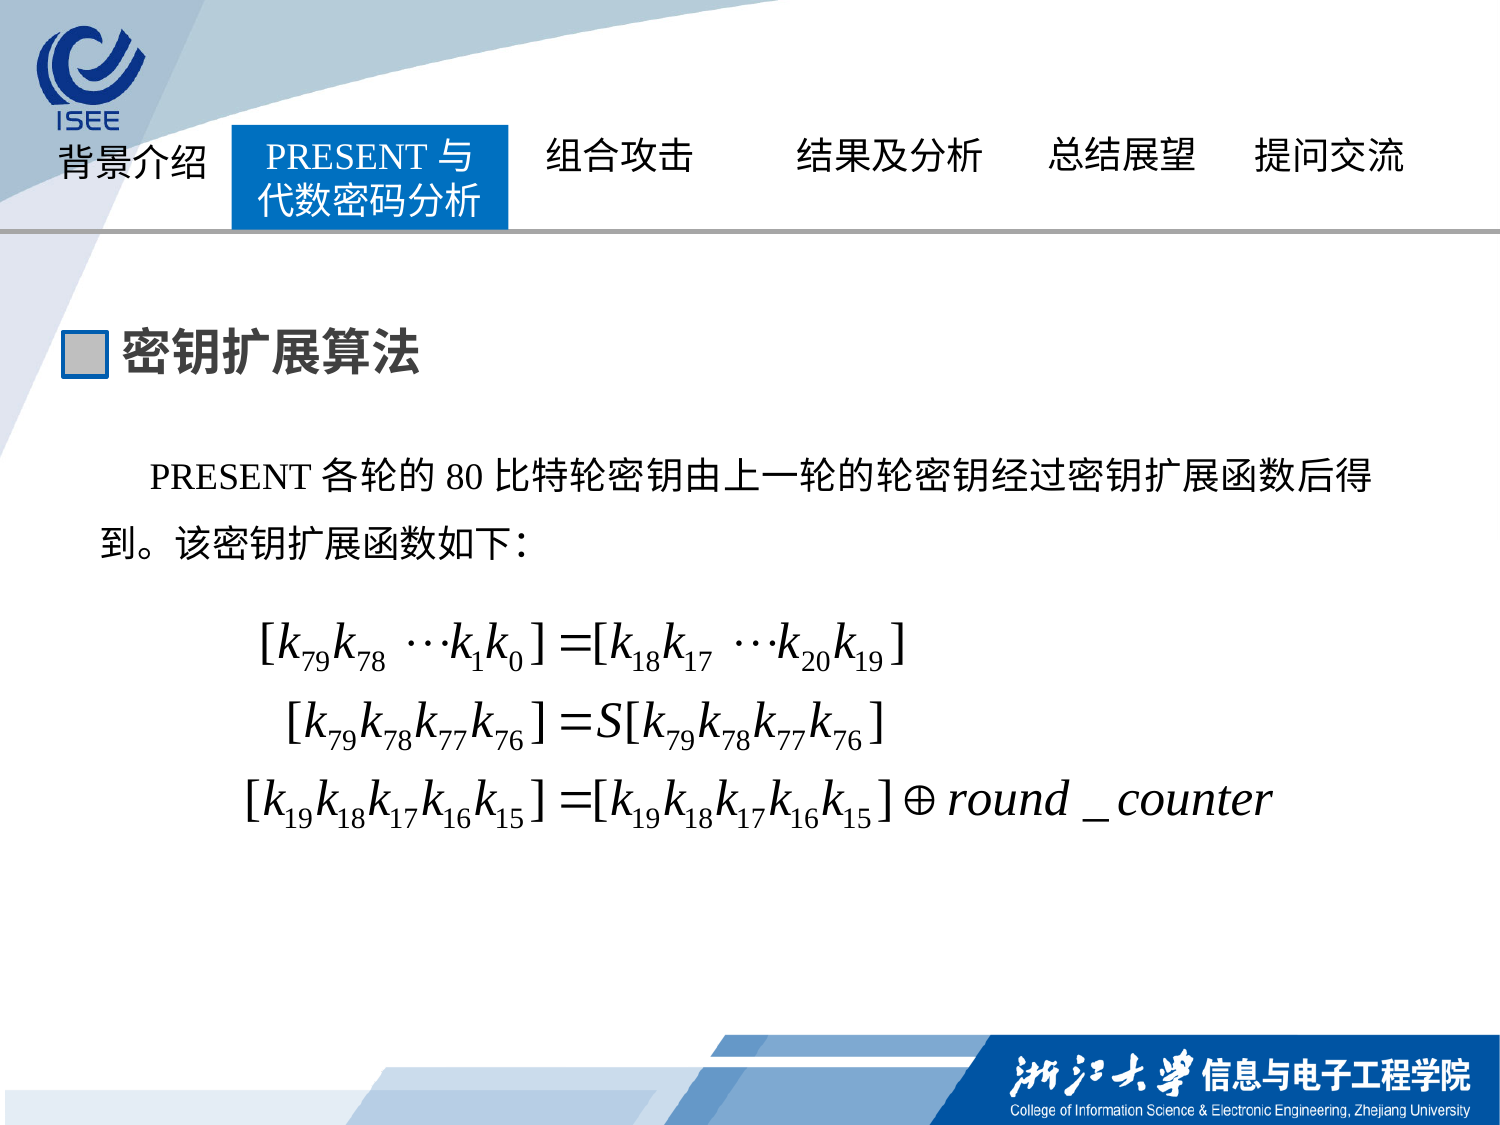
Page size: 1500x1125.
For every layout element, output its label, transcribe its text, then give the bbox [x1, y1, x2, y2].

picture [0, 234, 1500, 540]
text_box 总结展望 [1032, 123, 1213, 184]
text_box 背景介绍 [43, 131, 223, 191]
text_box 提问交流 [1239, 124, 1420, 185]
text_box 结果及分析 [768, 124, 1012, 185]
text_box 组合攻击 [530, 124, 711, 185]
picture [0, 0, 1500, 229]
text_box 密钥扩展算法 [106, 313, 763, 389]
text_box [61, 330, 109, 379]
text_box PRESENT与 代数密码分析 [231, 124, 509, 230]
text_box PRESENT各轮的80比特轮密钥由上一轮的轮密钥经过密钥扩展函数后得到。该密钥扩展函数如下： [84, 422, 1388, 573]
picture [5, 1034, 1500, 1125]
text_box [240, 608, 1286, 840]
